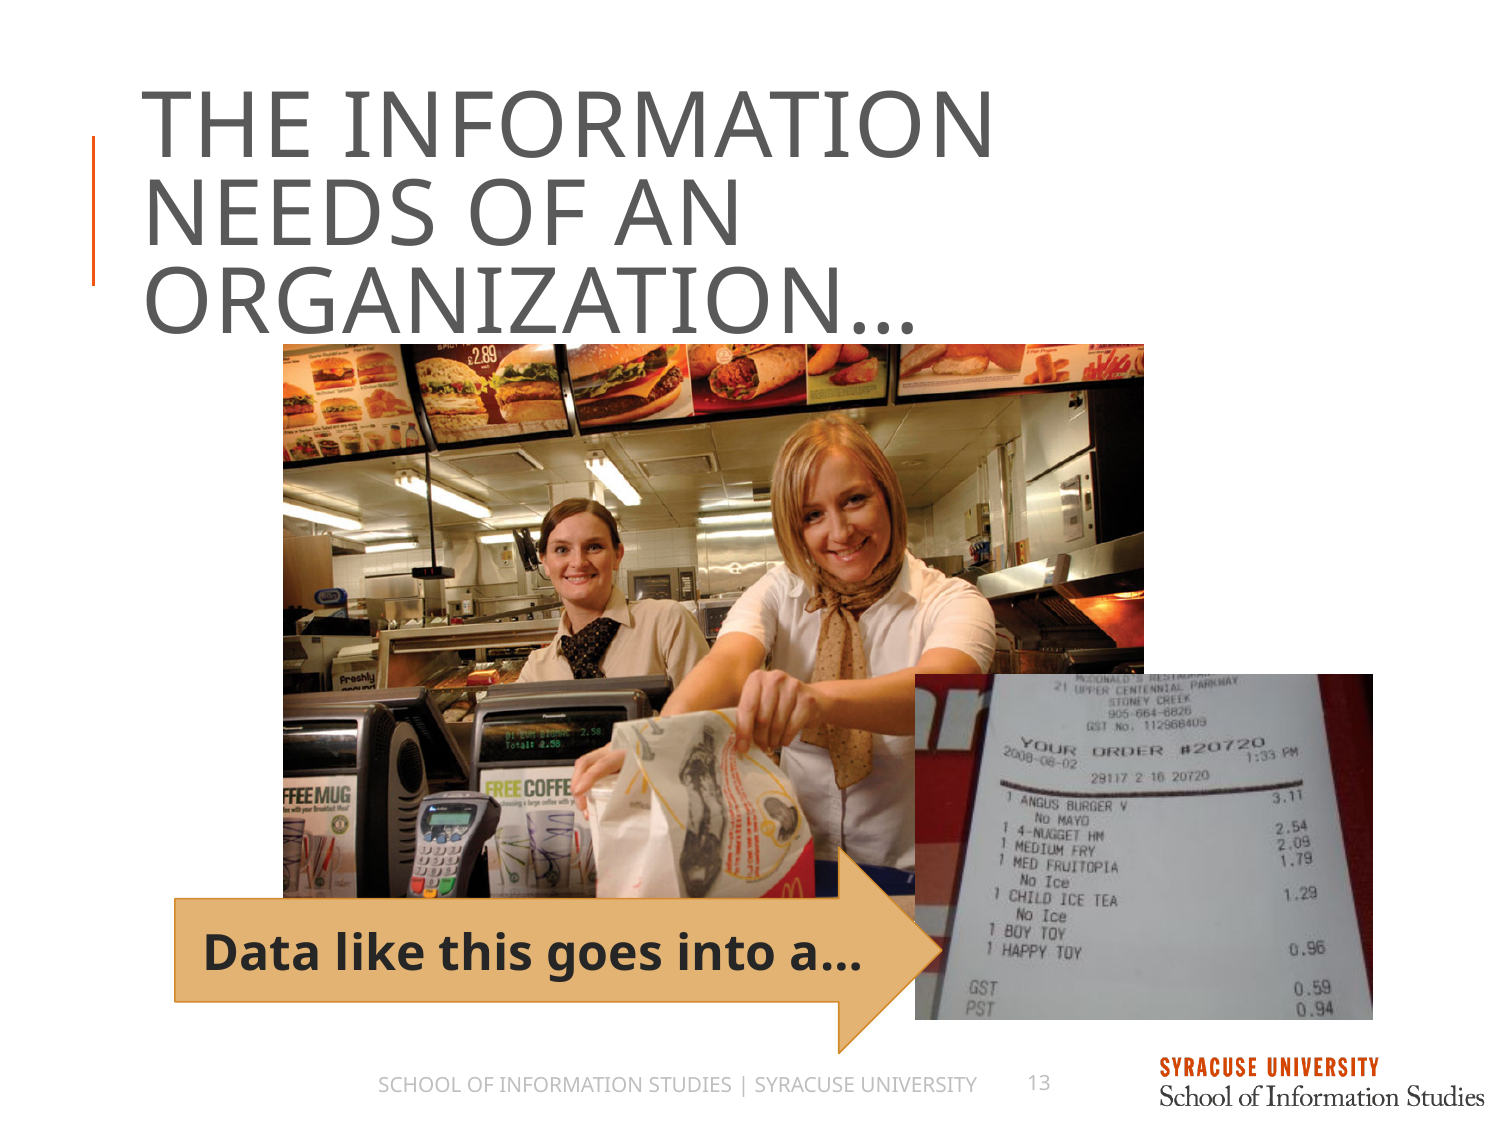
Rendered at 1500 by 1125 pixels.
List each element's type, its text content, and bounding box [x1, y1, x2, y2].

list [283, 343, 1145, 921]
picture [1141, 1038, 1500, 1125]
picture [915, 674, 1373, 1020]
text_box Data like this goes into a… [174, 897, 908, 1055]
title The information needs of an organization… [126, 96, 1322, 342]
slide_number 13 [1012, 1061, 1149, 1107]
footer School of Information Studies | Syracuse University [283, 1061, 993, 1106]
